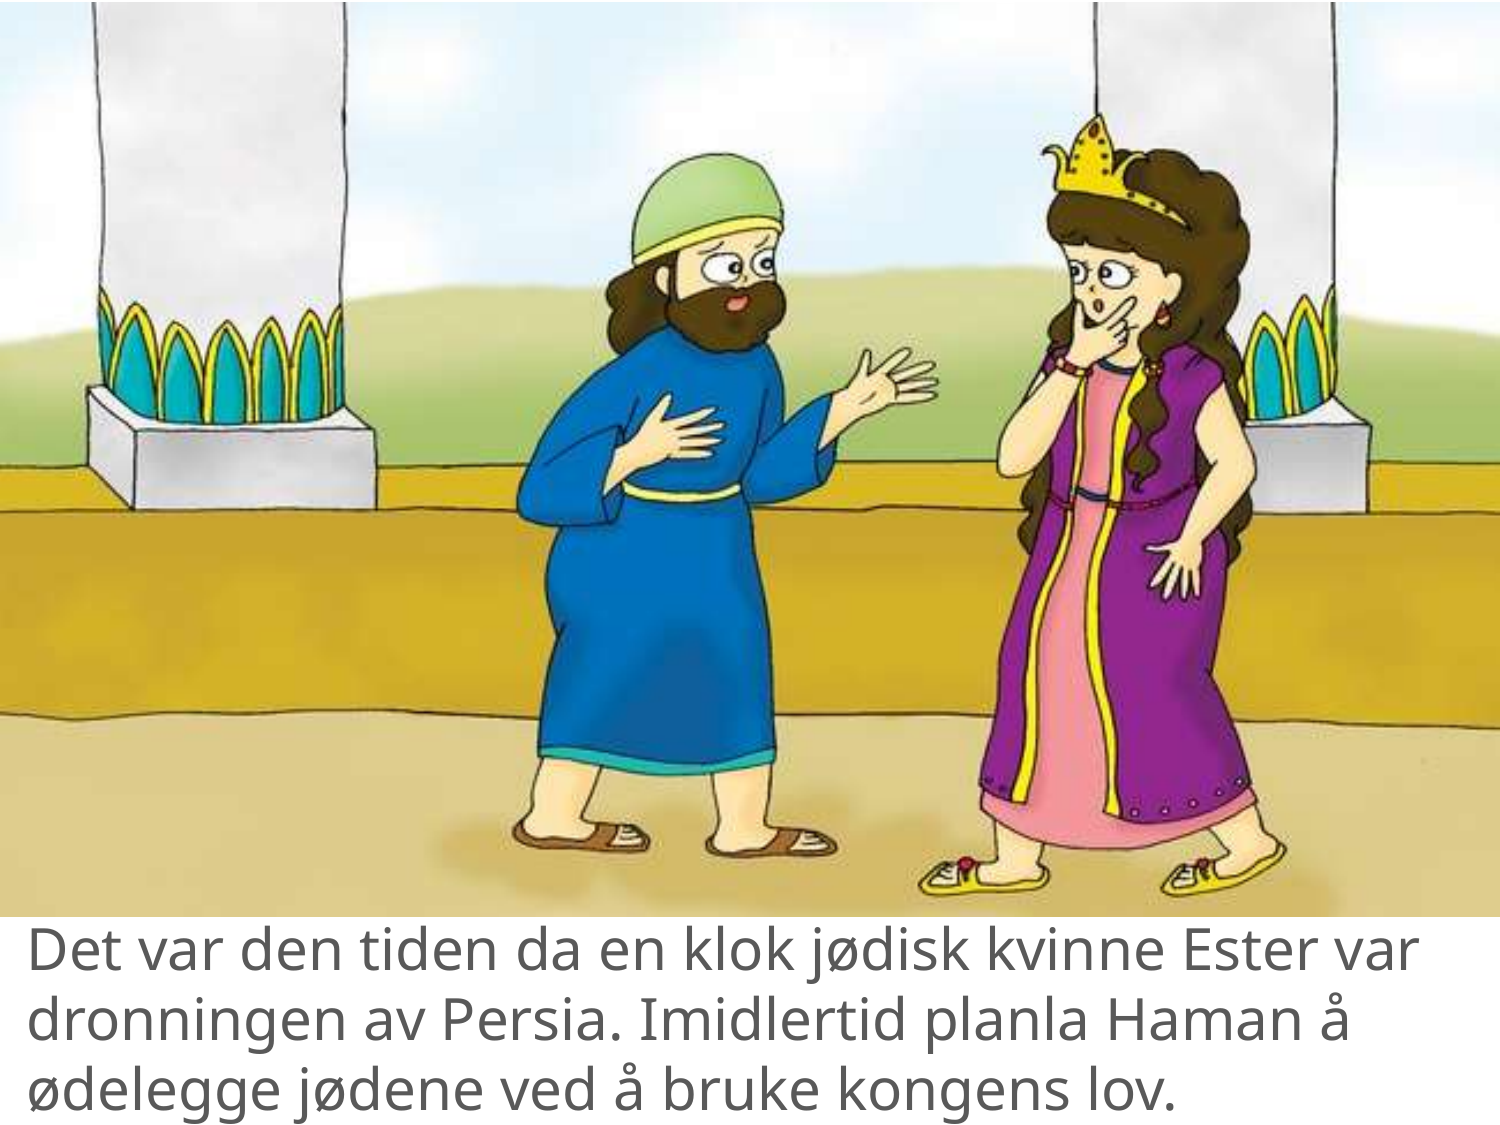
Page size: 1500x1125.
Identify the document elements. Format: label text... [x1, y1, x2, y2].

text_box Det var den tiden da en klok jødisk kvinne Ester var dronningen av Persia. Imidlertid planla Haman å ødelegge jødene ved å bruke kongens lov. [11, 924, 1483, 1125]
picture [0, 1, 1500, 918]
